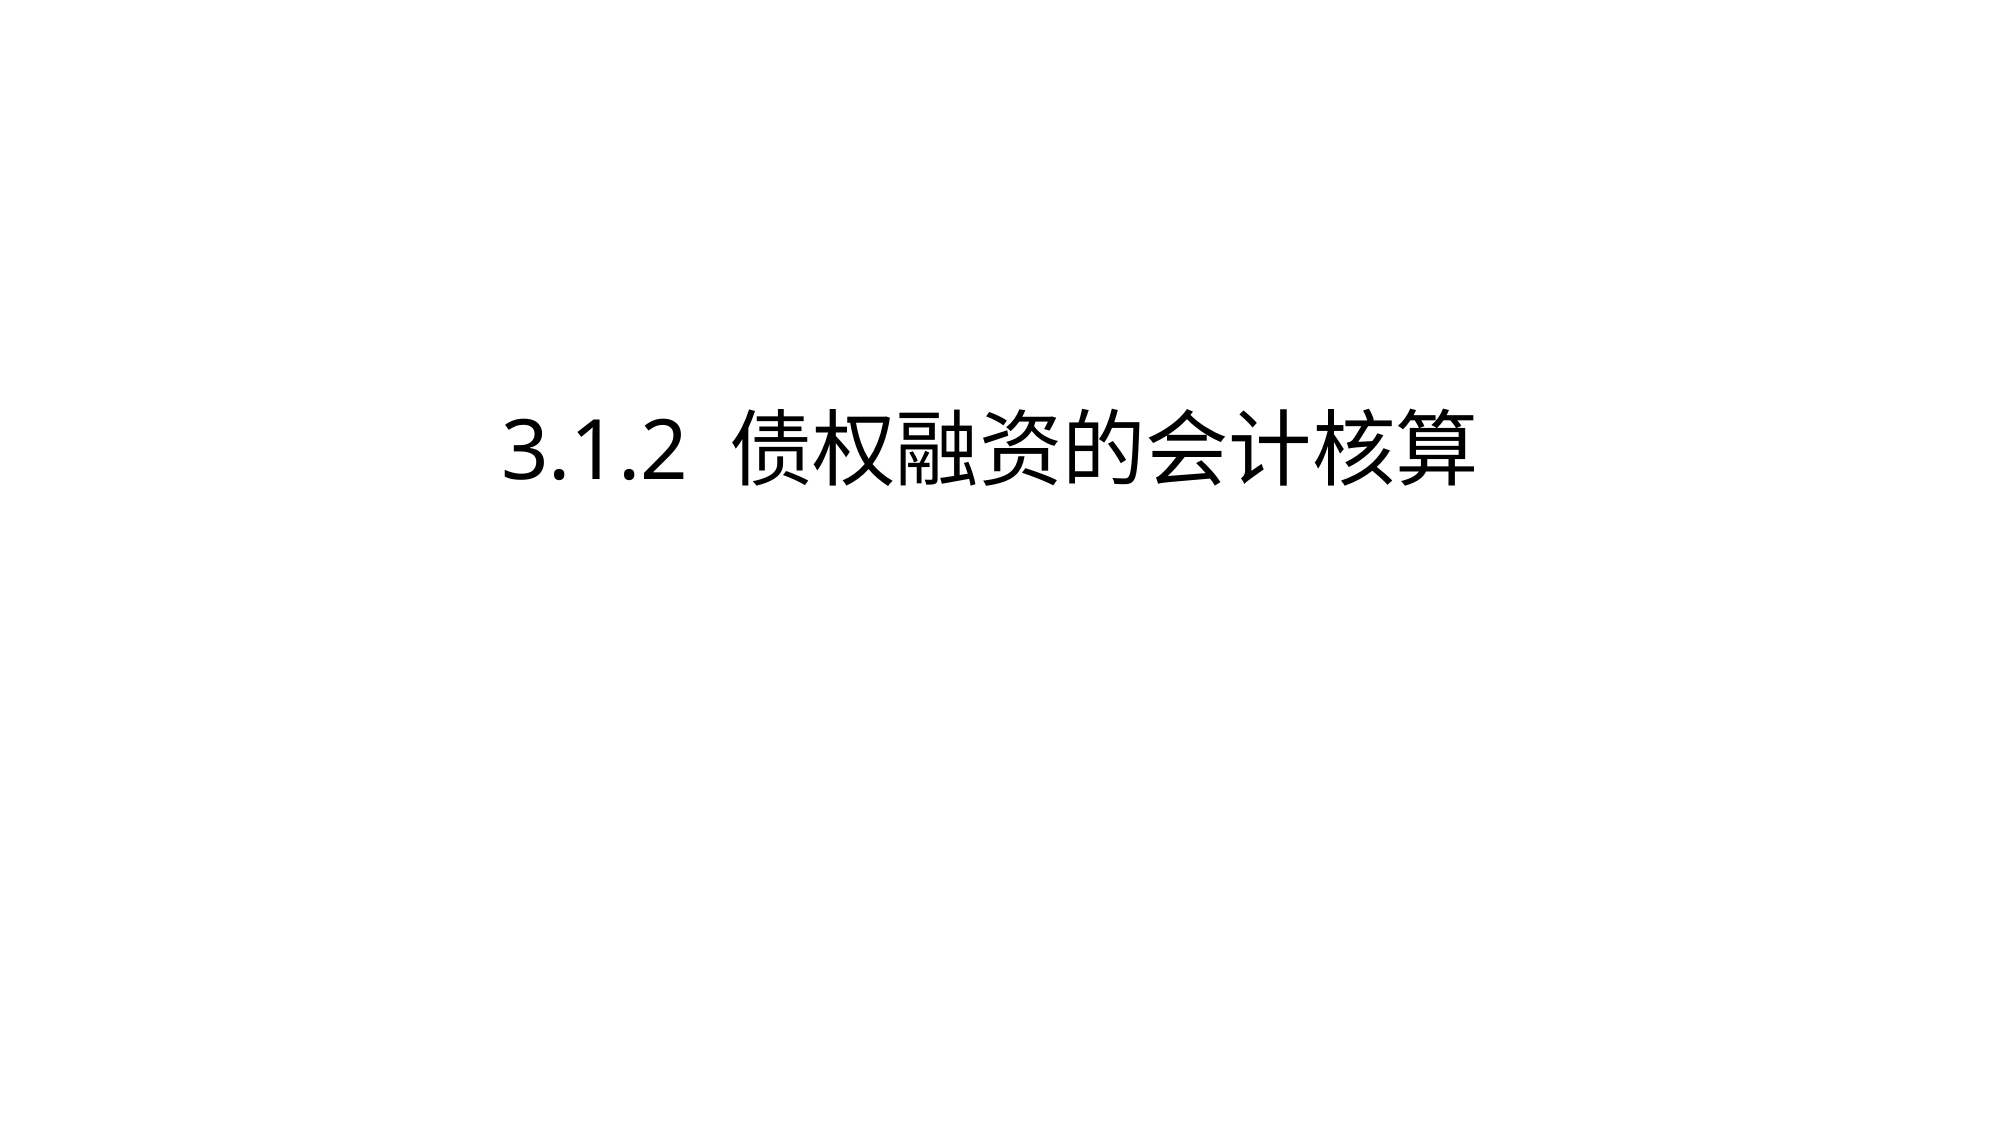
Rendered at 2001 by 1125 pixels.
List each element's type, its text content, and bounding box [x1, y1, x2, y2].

title 3.1.2 债权融资的会计核算 [373, 385, 1606, 521]
